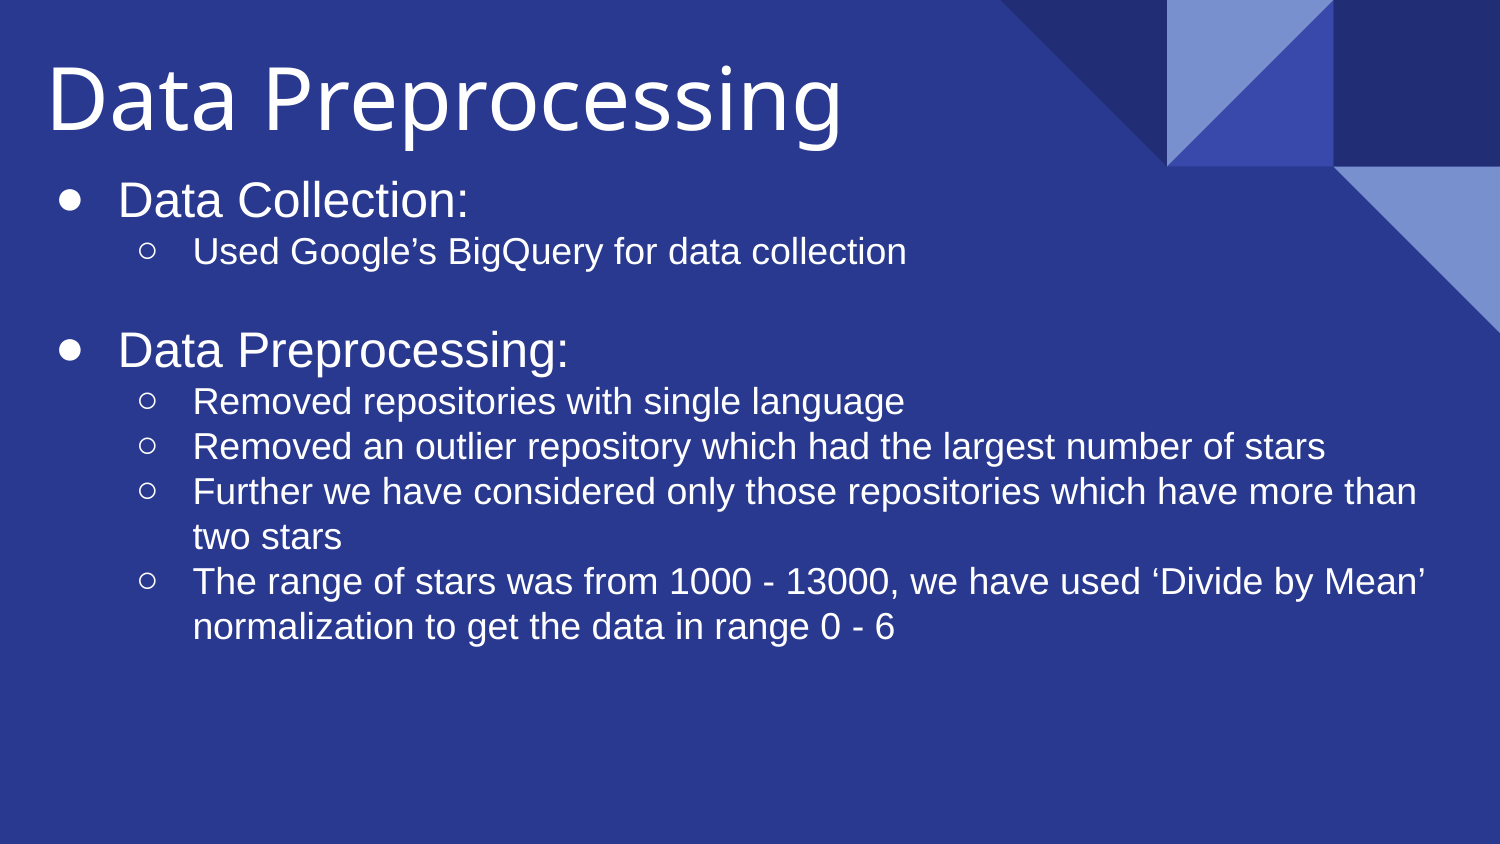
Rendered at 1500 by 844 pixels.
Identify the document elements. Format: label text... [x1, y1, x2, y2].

text_box Data Collection: Used Google’s BigQuery for data collection Data Preprocessing: Removed repositories with single language Removed an outlier repository which had the largest number of stars Further we have considered only those repositories which have more than two stars The range of stars was from 1000 - 13000, we have used ‘Divide by Mean’ normalization to get the data in range 0 - 6 [27, 152, 1460, 806]
title Data Preprocessing [30, 26, 1380, 152]
